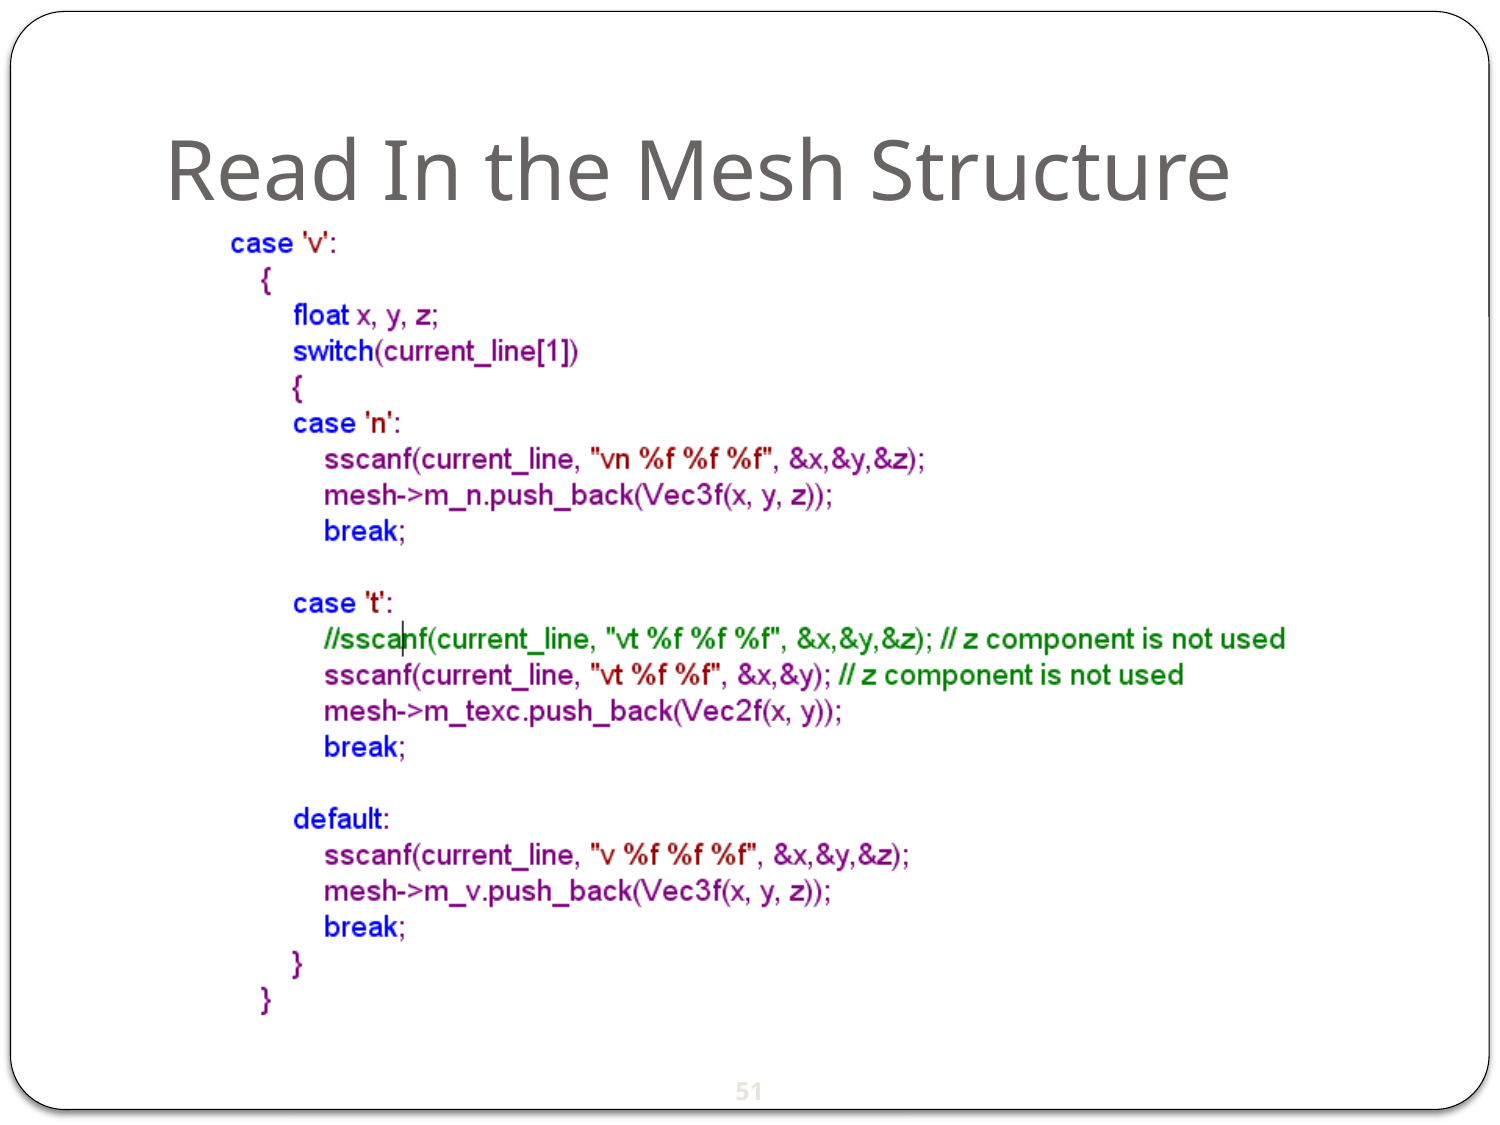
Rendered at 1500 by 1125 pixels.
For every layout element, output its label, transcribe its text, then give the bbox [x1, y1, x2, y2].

picture [198, 225, 1297, 1020]
title Read In the Mesh Structure [150, 45, 1425, 233]
text_box 51 [661, 1067, 839, 1118]
